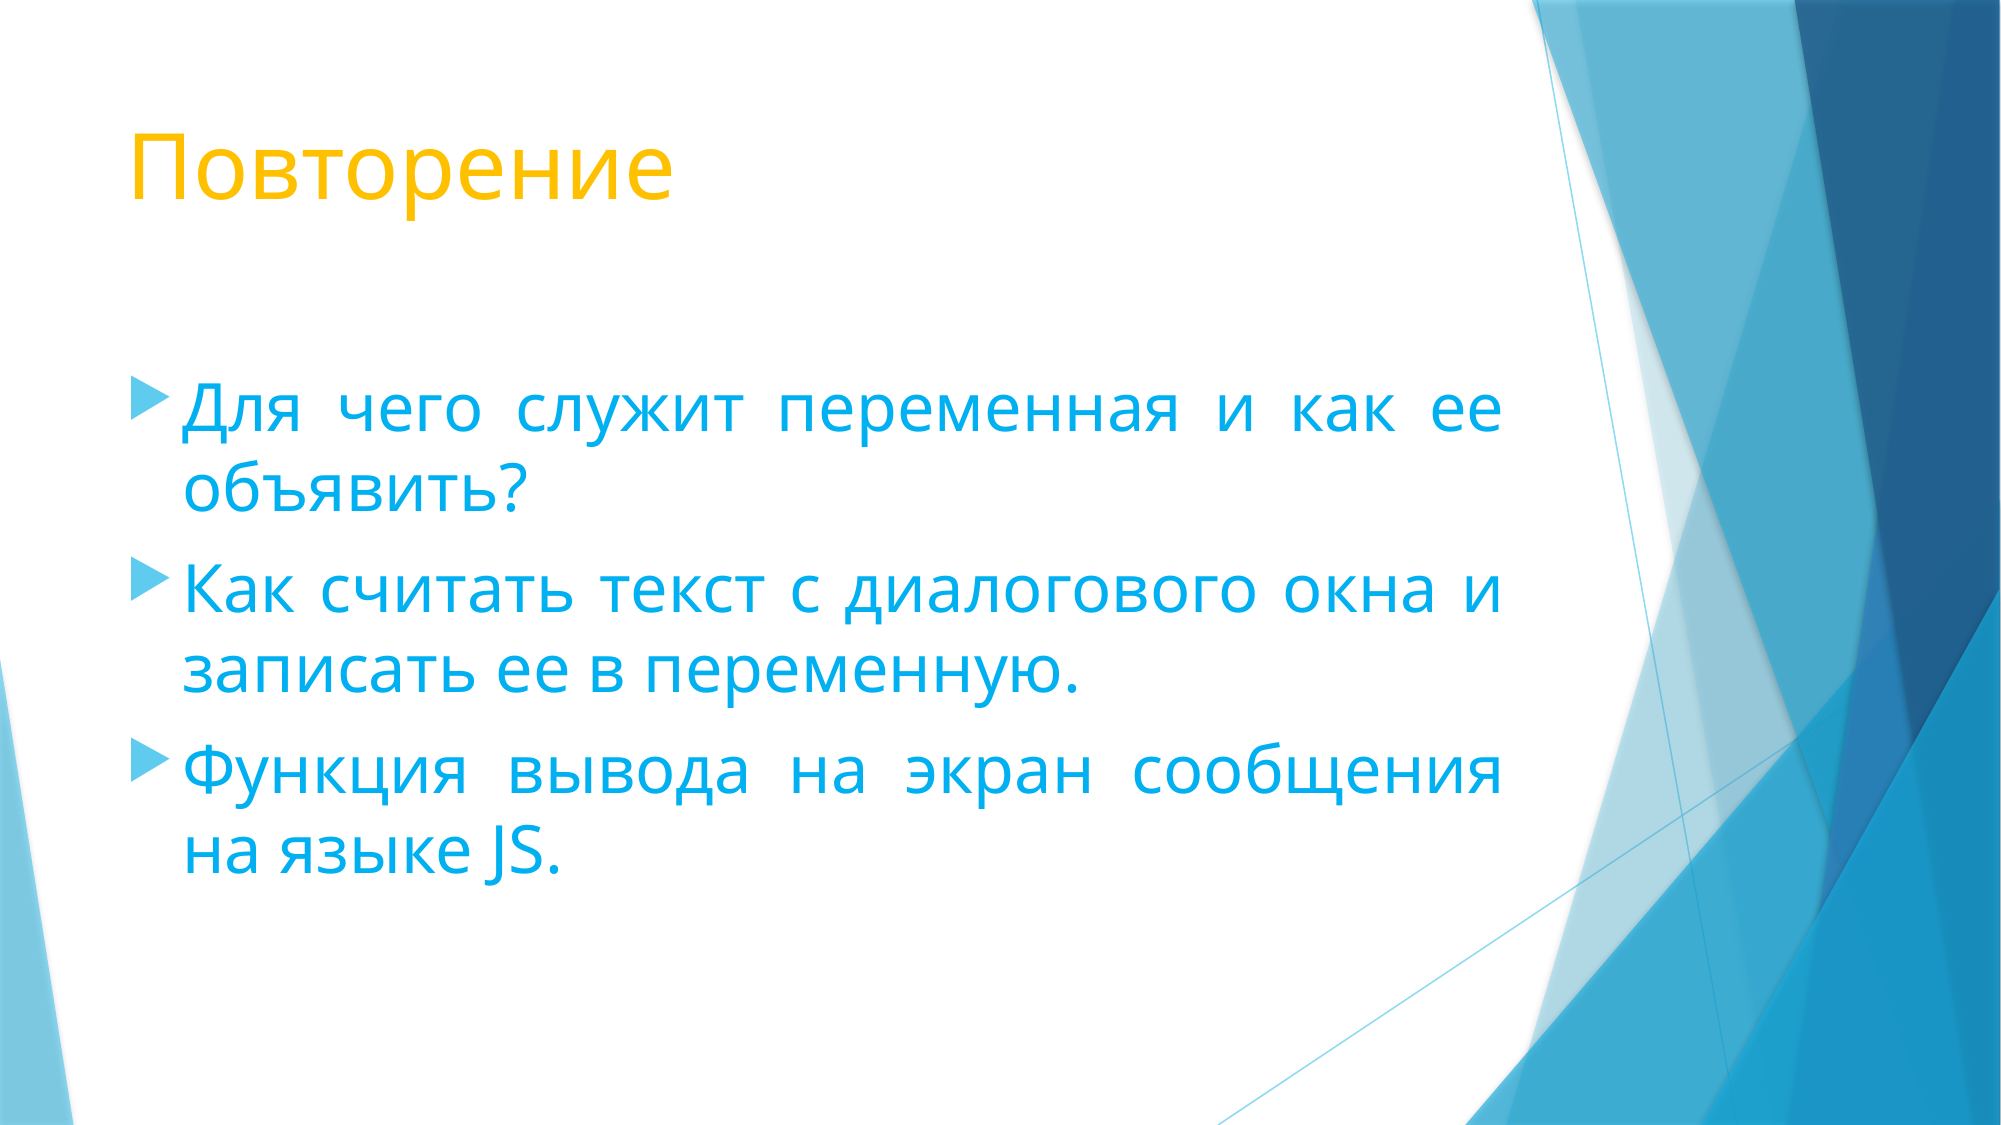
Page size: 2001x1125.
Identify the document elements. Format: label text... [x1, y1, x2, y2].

list Для чего служит переменная и как ее объявить? Как считать текст с диалогового окна и записать ее в переменную. Функция вывода на экран сообщения на языке JS. [111, 357, 1522, 995]
title Повторение [111, 99, 1522, 317]
